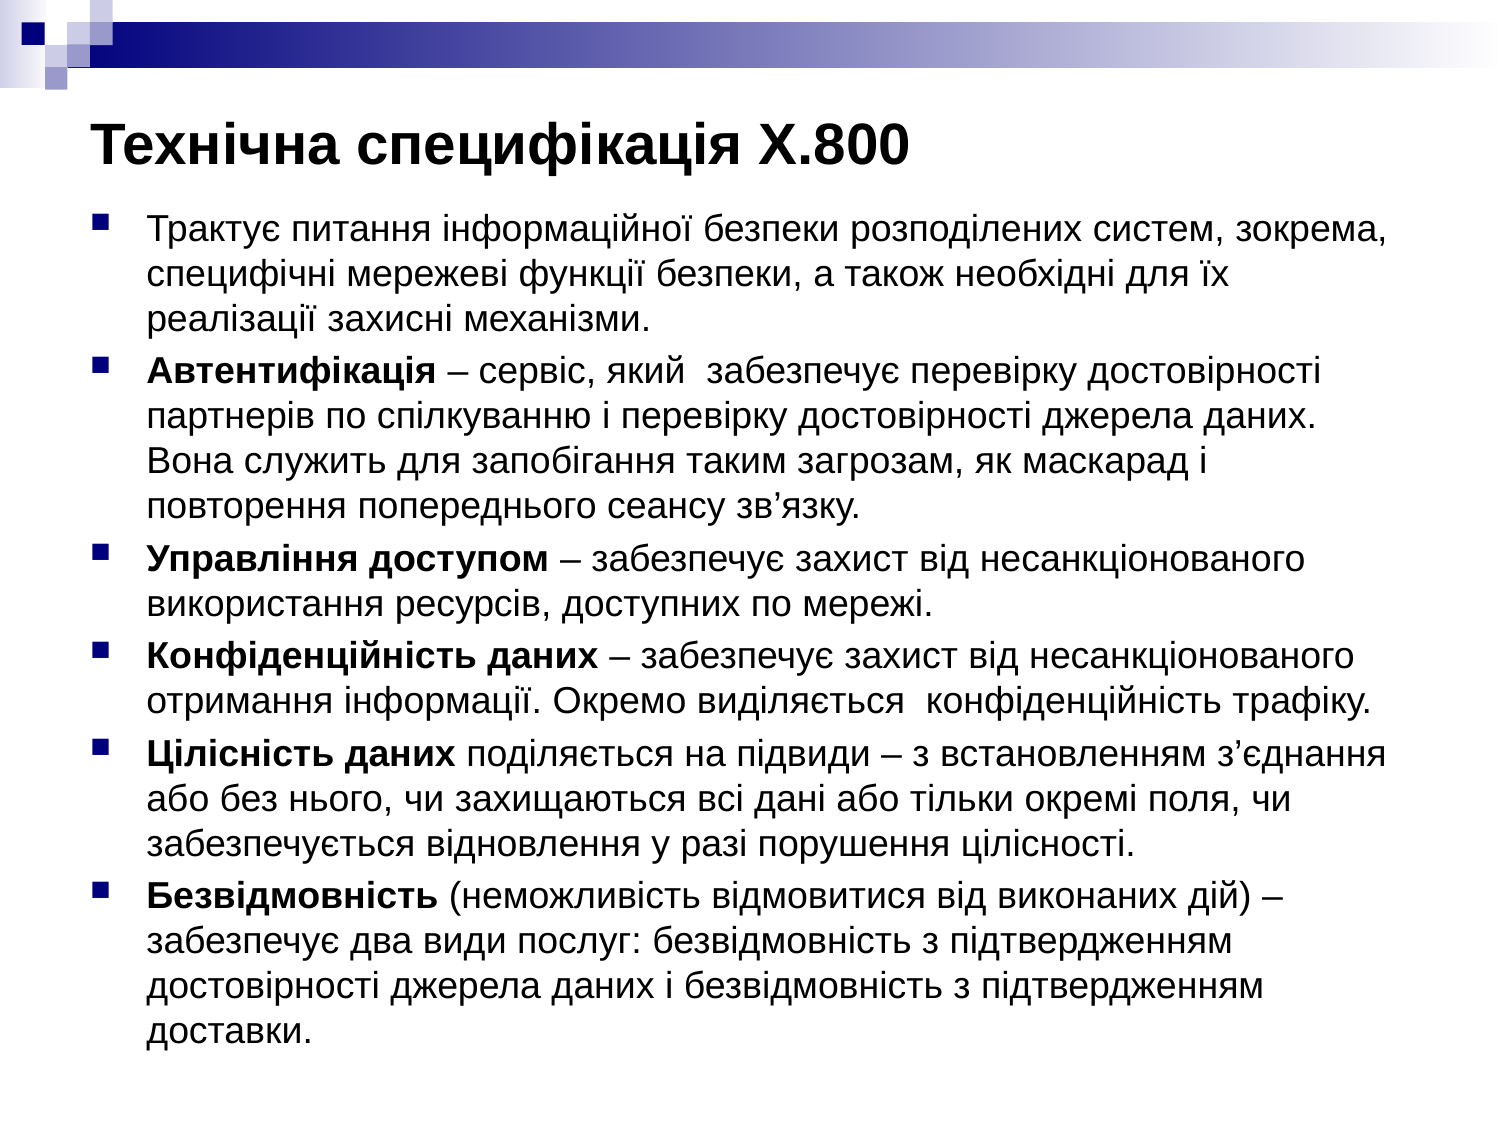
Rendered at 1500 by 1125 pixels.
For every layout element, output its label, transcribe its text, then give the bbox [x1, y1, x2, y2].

title Технічна специфікація X.800 [74, 74, 1426, 196]
list Трактує питання інформаційної безпеки розподілених систем, зокрема, специфічні мережеві функції безпеки, а також необхідні для їх реалізації захисні механізми. Автентифікація – сервіс, який забезпечує перевірку достовірності партнерів по спілкуванню і перевірку достовірності джерела даних. Вона служить для запобігання таким загрозам, як маскарад і повторення попереднього сеансу зв’язку. Управління доступом – забезпечує захист від несанкціонованого використання ресурсів, доступних по мережі. Конфіденційність даних – забезпечує захист від несанкціонованого отримання інформації. Окремо виділяється конфіденційність трафіку. Цілісність даних поділяється на підвиди – з встановленням з’єднання або без нього, чи захищаються всі дані або тільки окремі поля, чи забезпечується відновлення у разі порушення цілісності. Безвідмовність (неможливість відмовитися від виконаних дій) – забезпечує два види послуг: безвідмовність з підтвердженням достовірності джерела даних і безвідмовність з підтвердженням доставки. [74, 196, 1426, 1048]
